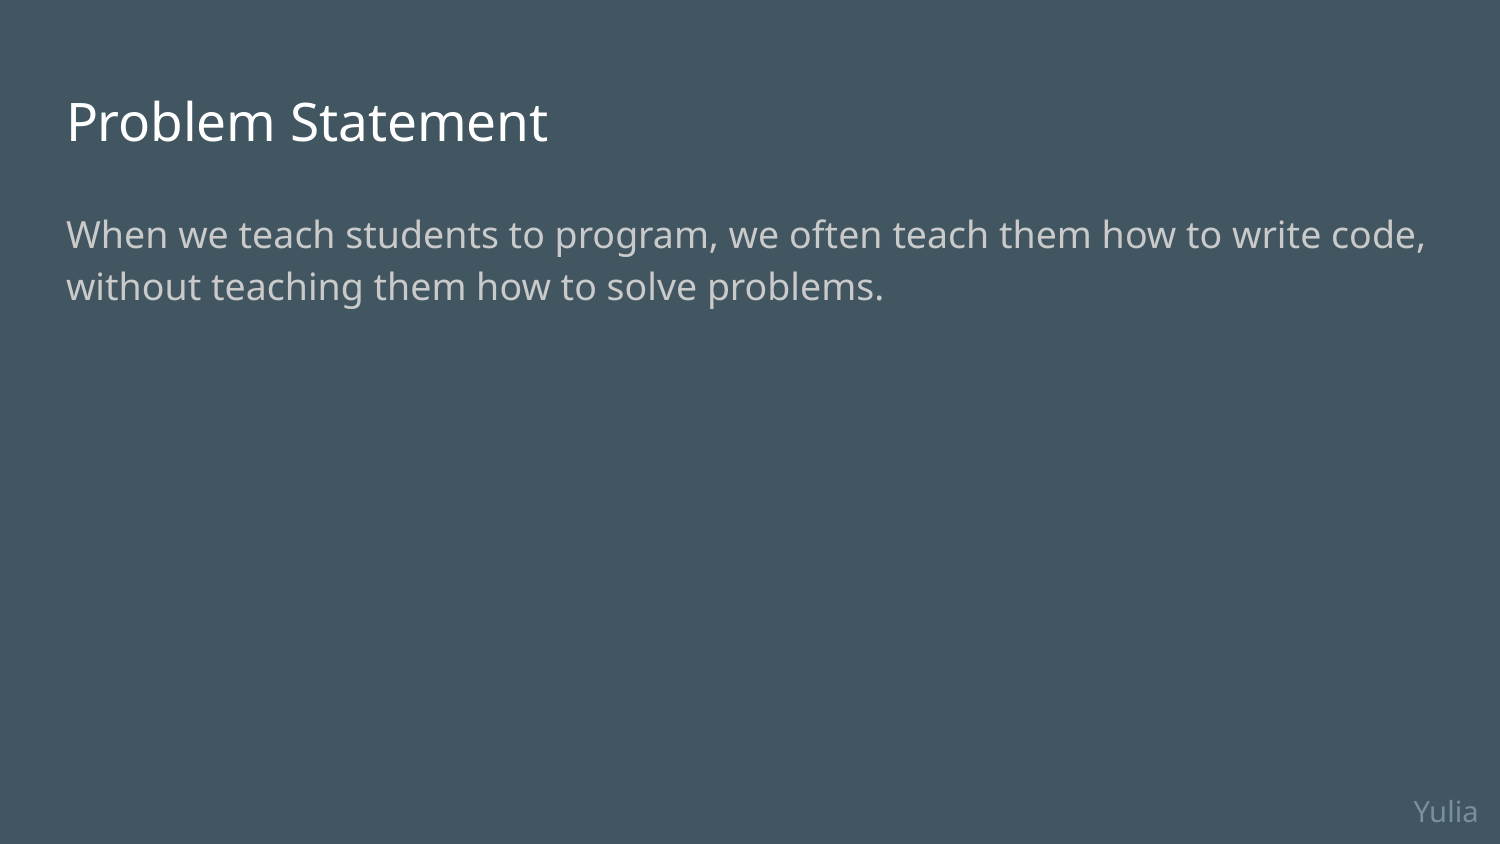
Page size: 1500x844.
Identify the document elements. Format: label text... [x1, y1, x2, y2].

text_box Yulia [1398, 778, 1500, 844]
title Problem Statement [51, 72, 1449, 167]
list When we teach students to program, we often teach them how to write code, without teaching them how to solve problems. [51, 189, 1449, 750]
